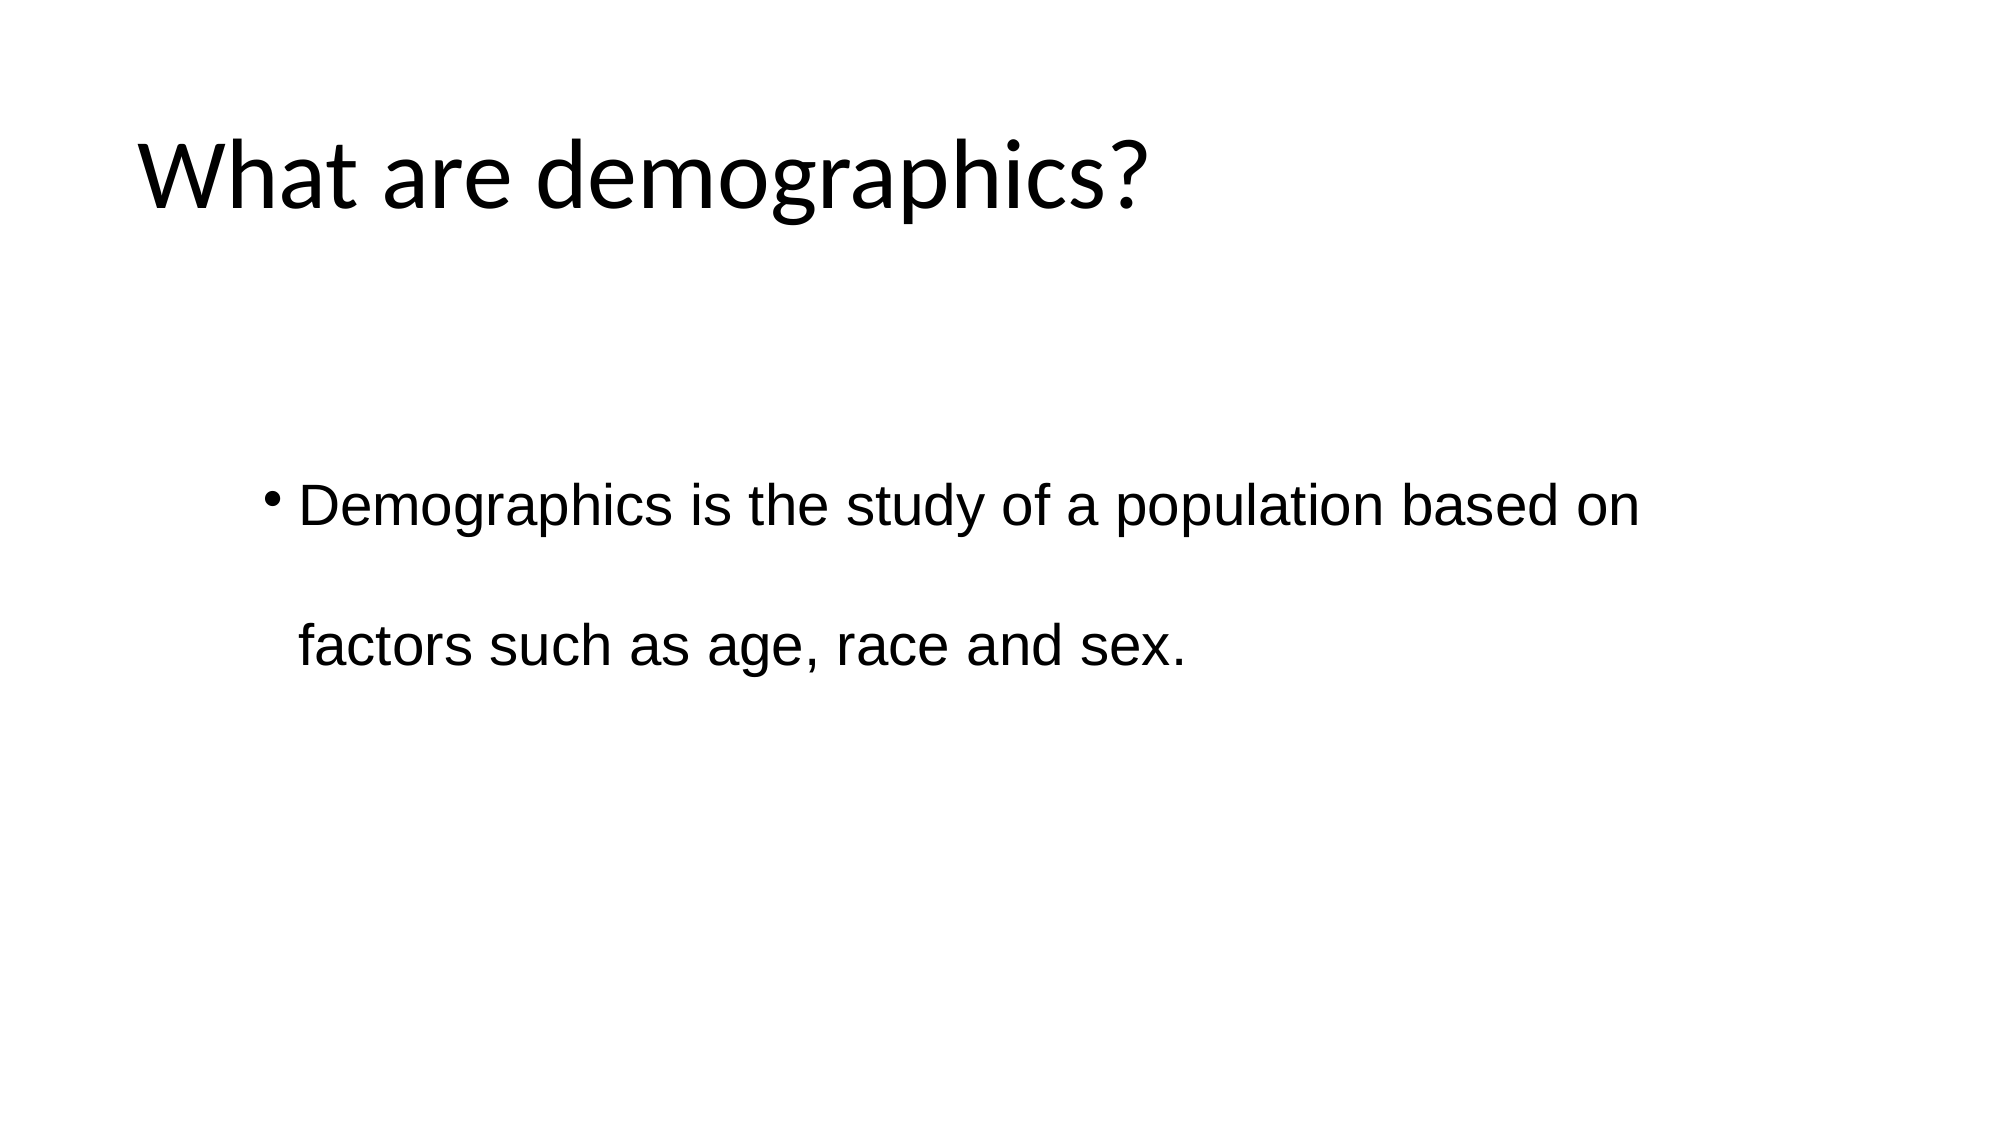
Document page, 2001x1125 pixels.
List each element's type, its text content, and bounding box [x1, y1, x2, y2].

text_box Demographics is the study of a population based on factors such as age, race and sex. [248, 389, 1760, 665]
text_box What are demographics? [137, 59, 1863, 278]
